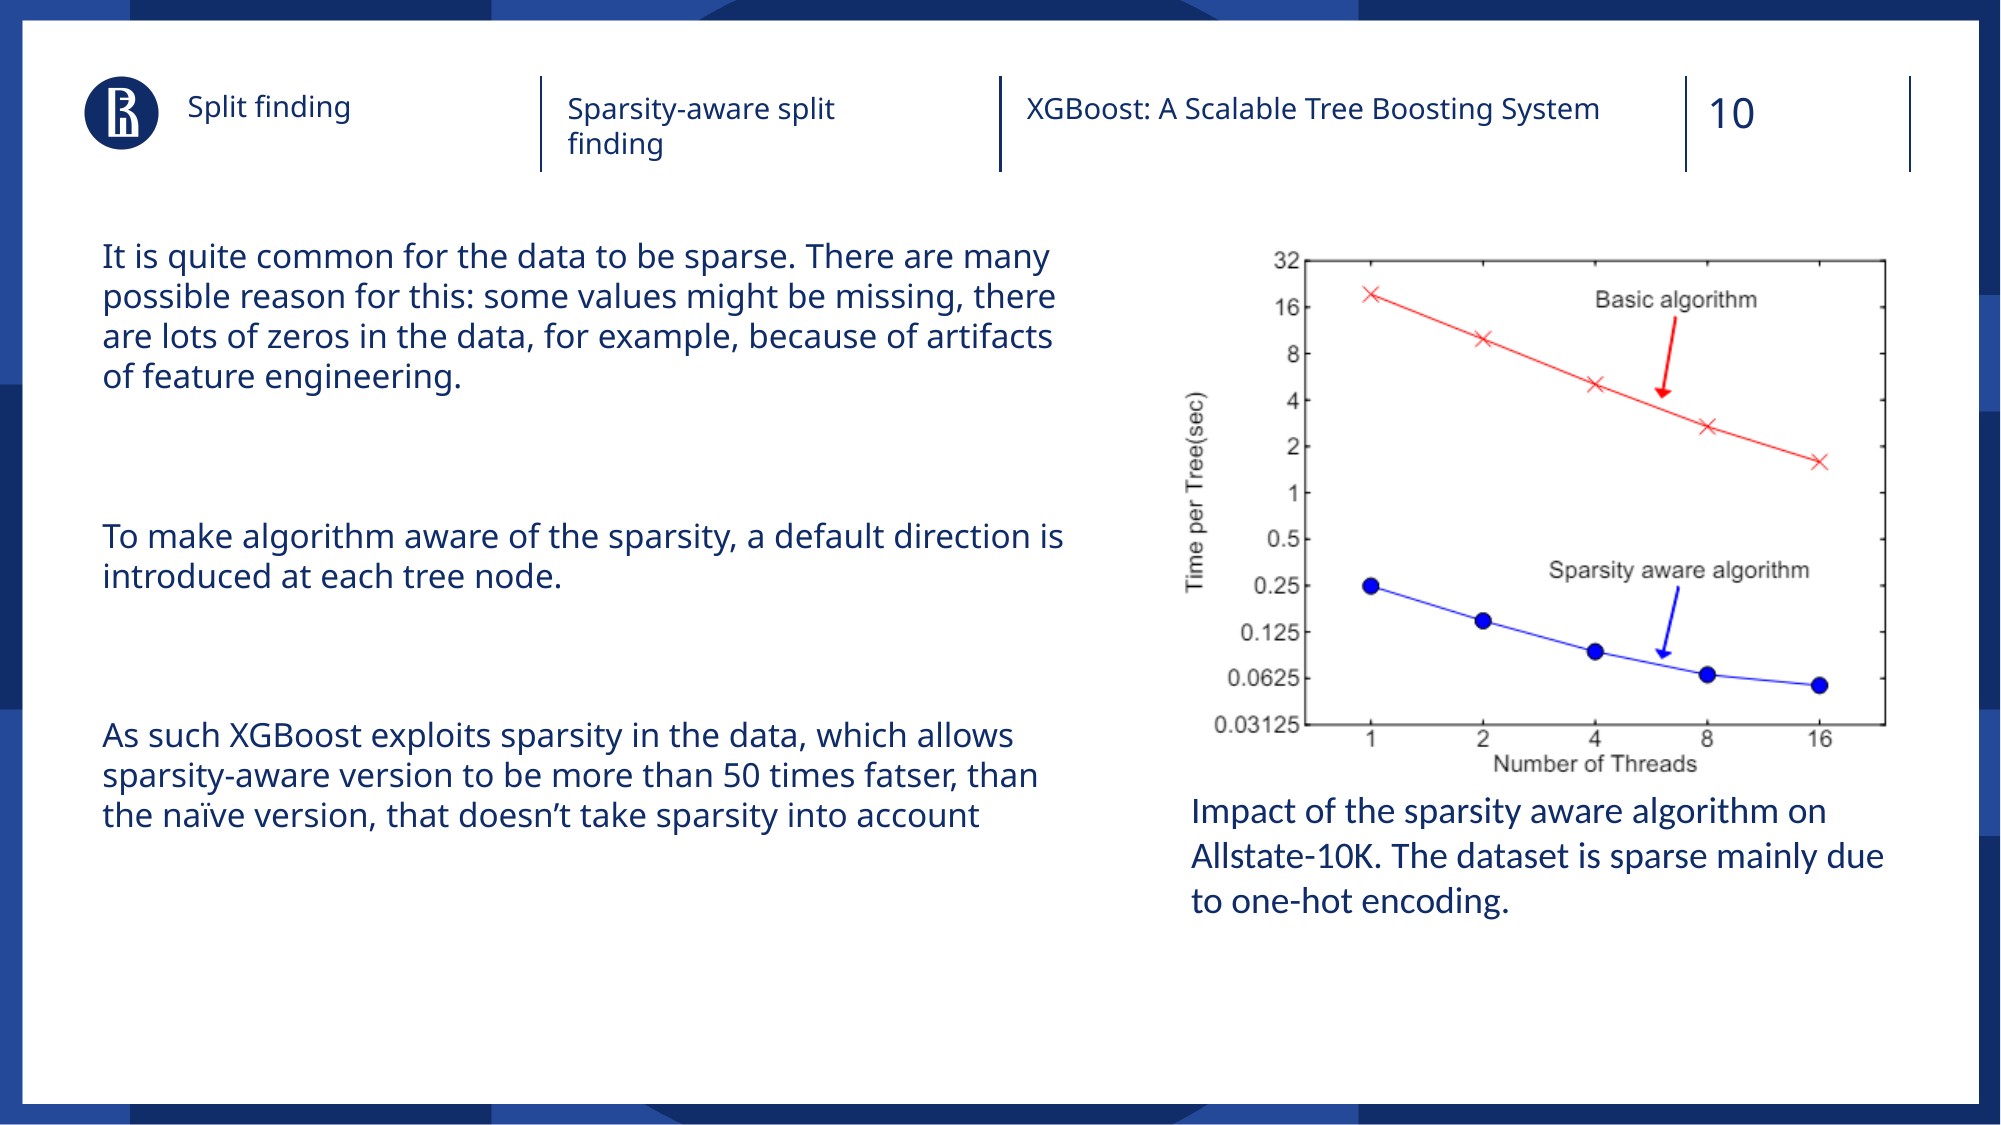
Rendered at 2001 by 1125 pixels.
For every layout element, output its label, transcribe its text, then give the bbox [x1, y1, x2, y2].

text_box Impact of the sparsity aware algorithm on Allstate-10K. The dataset is sparse mainly due to one-hot encoding. [1176, 783, 1913, 929]
text_box It is quite common for the data to be sparse. There are many possible reason for this: some values might be missing, there are lots of zeros in the data, for example, because of artifacts of feature engineering. To make algorithm aware of the sparsity, a default direction is introduced at each tree node. As such XGBoost exploits sparsity in the data, which allows sparsity-aware version to be more than 50 times fatser, than the naïve version, that doesn’t take sparsity into account [87, 228, 1082, 842]
list Sparsity-aware split finding [567, 90, 907, 157]
list XGBoost: A Scalable Tree Boosting System [1026, 90, 1632, 157]
picture [0, 0, 2001, 1125]
list Split finding [187, 88, 500, 157]
